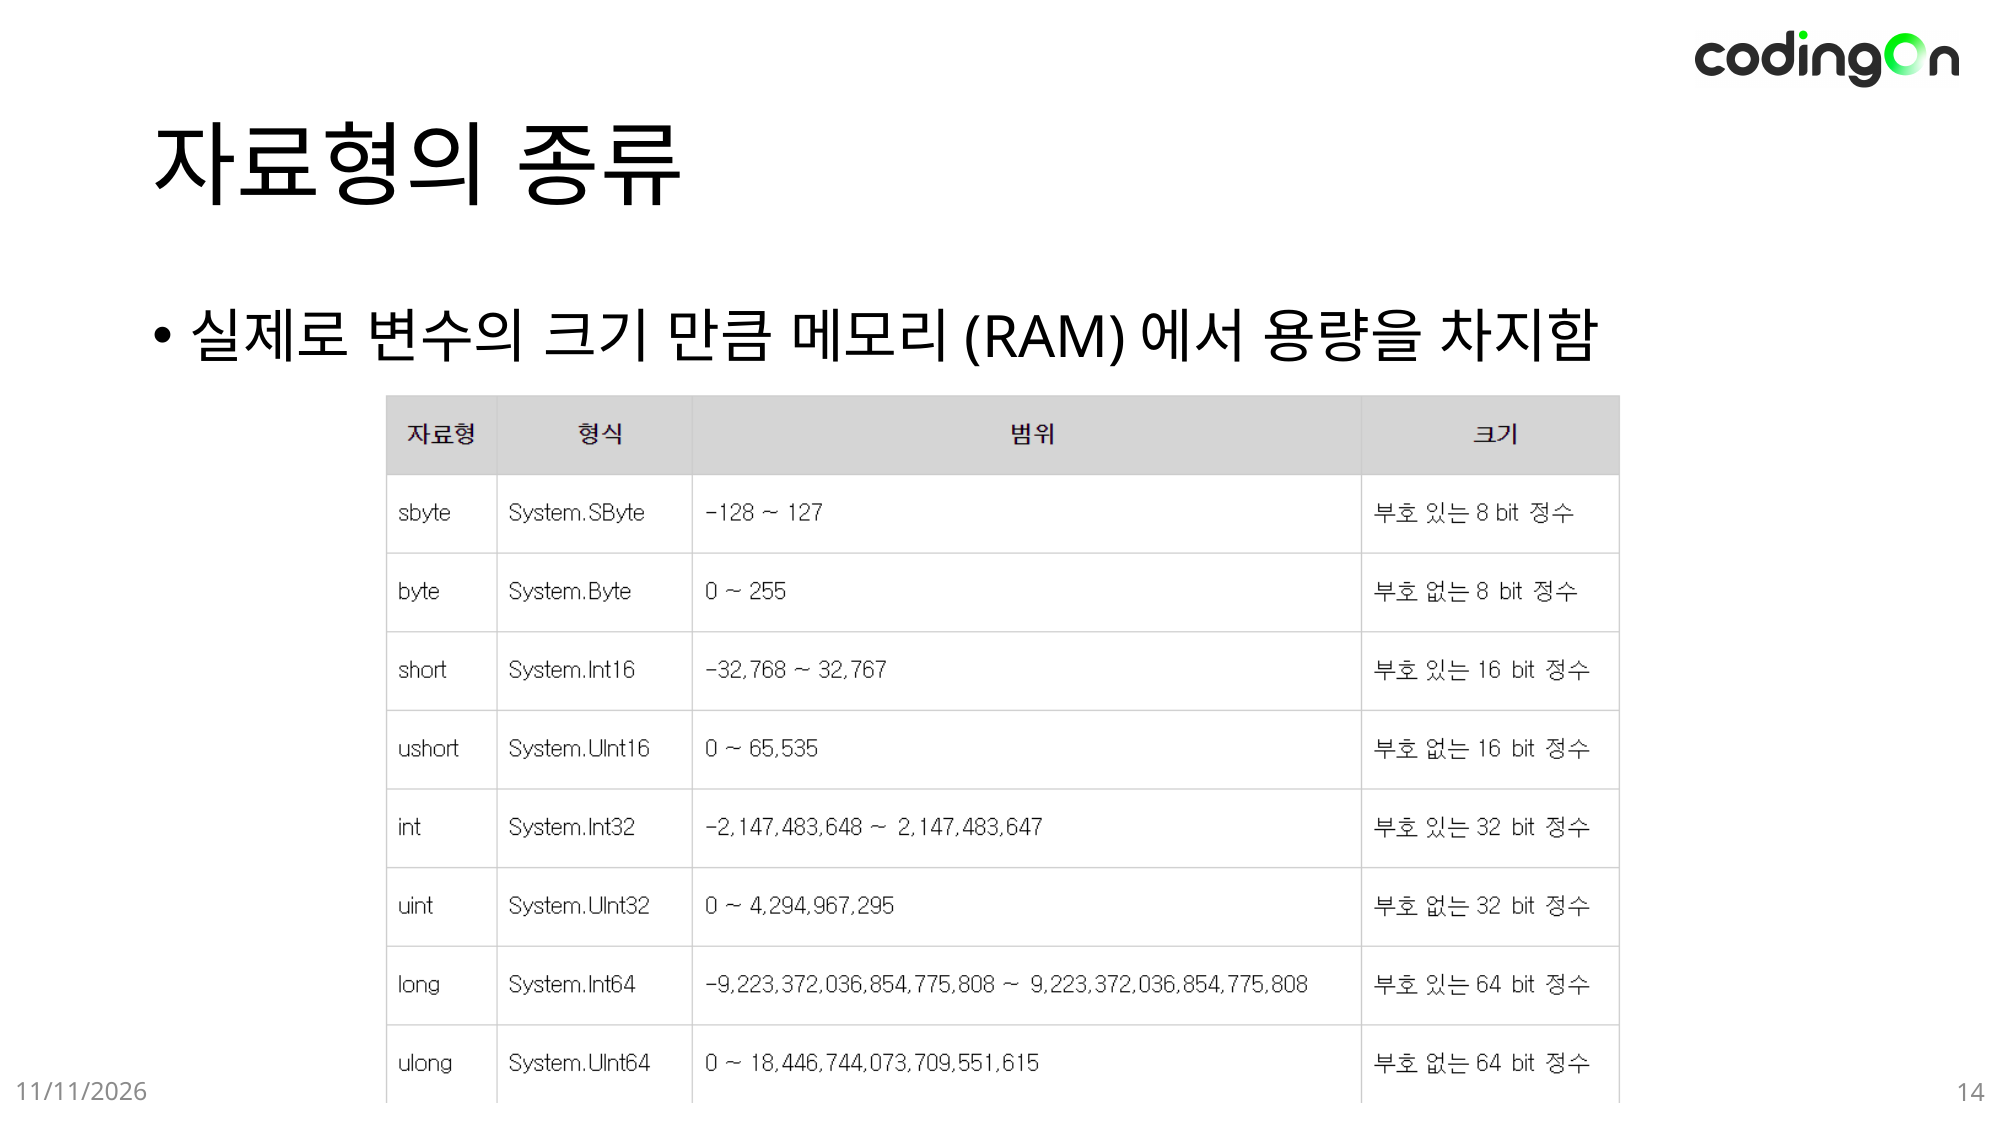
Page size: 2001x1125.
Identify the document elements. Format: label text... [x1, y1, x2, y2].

list 실제로 변수의 크기 만큼 메모리(RAM)에서 용량을 차지함 [137, 299, 1863, 1014]
picture [375, 388, 1625, 1103]
title 자료형의 종류 [137, 59, 1863, 278]
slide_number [0, 1062, 450, 1123]
picture [1695, 30, 1959, 88]
slide_number 14 [1550, 1063, 2000, 1124]
